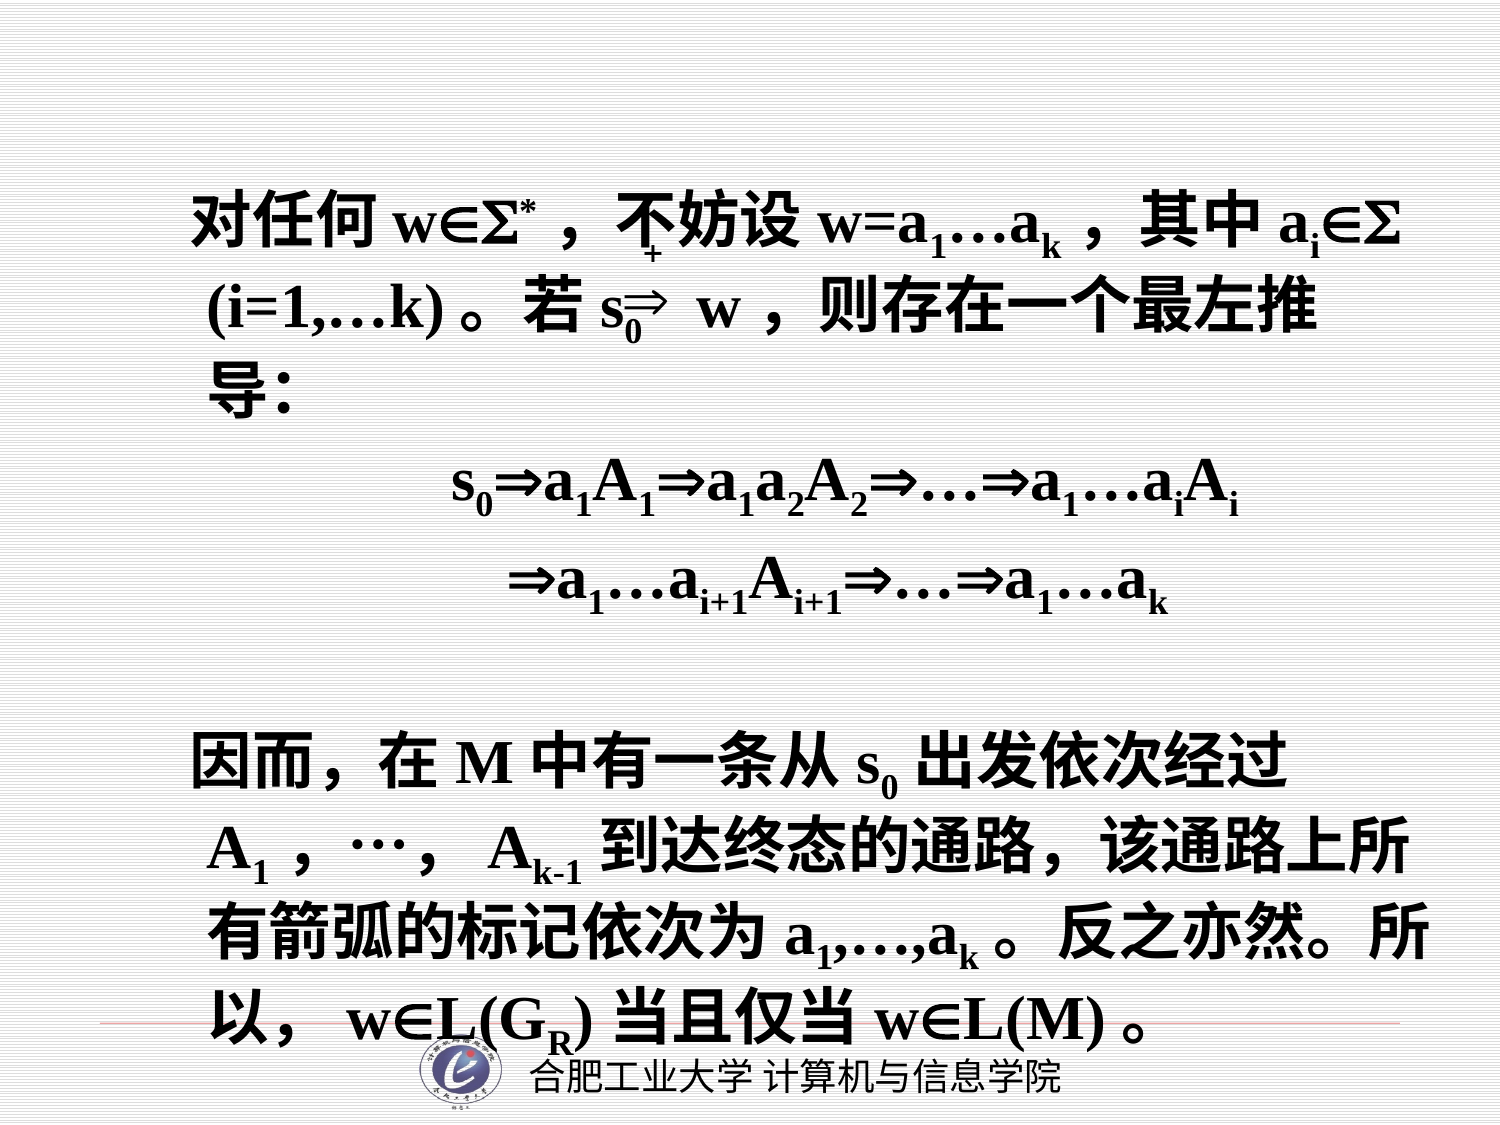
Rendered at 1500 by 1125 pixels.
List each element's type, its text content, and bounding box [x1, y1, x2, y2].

slide_number [1116, 1023, 1442, 1102]
list 对任何w*，不妨设w=a1…ak，其中ai (i=1,…k)。若s0 w，则存在一个最左推导： s0a1A1a1a2A2…a1…aiAi a1…ai+1Ai+1…a1…ak 因而，在M中有一条从s0出发依次经过A1，…，Ak-1到达终态的通路，该通路上所有箭弧的标记依次为a1,…,ak。反之亦然。所以，wL(GR)当且仅当wL(M)。 [99, 172, 1451, 973]
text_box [613, 223, 692, 337]
